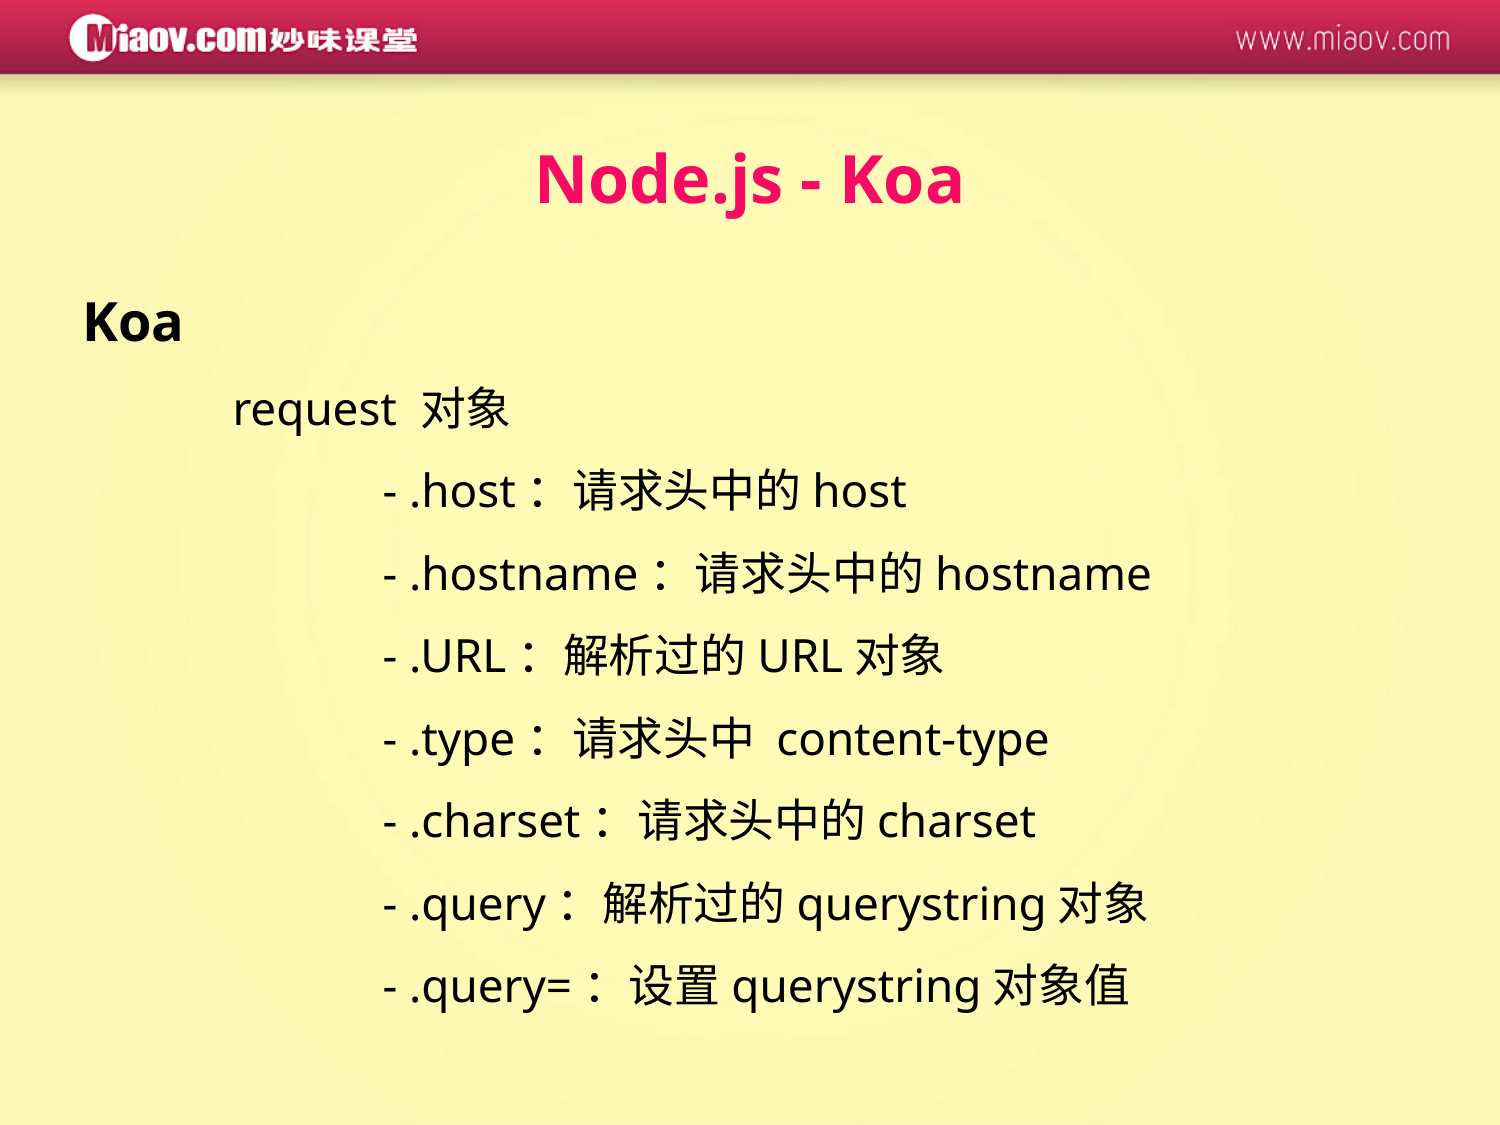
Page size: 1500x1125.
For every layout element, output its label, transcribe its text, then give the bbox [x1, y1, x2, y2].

title Node.js - Koa [74, 82, 1426, 272]
picture [0, 0, 1500, 1125]
text_box Koa request 对象 - .host：请求头中的host - .hostname：请求头中的hostname - .URL：解析过的URL对象 - .type：请求头中 content-type - .charset：请求头中的charset - .query：解析过的querystring对象 - .query=：设置querystring对象值 [74, 247, 1400, 1102]
